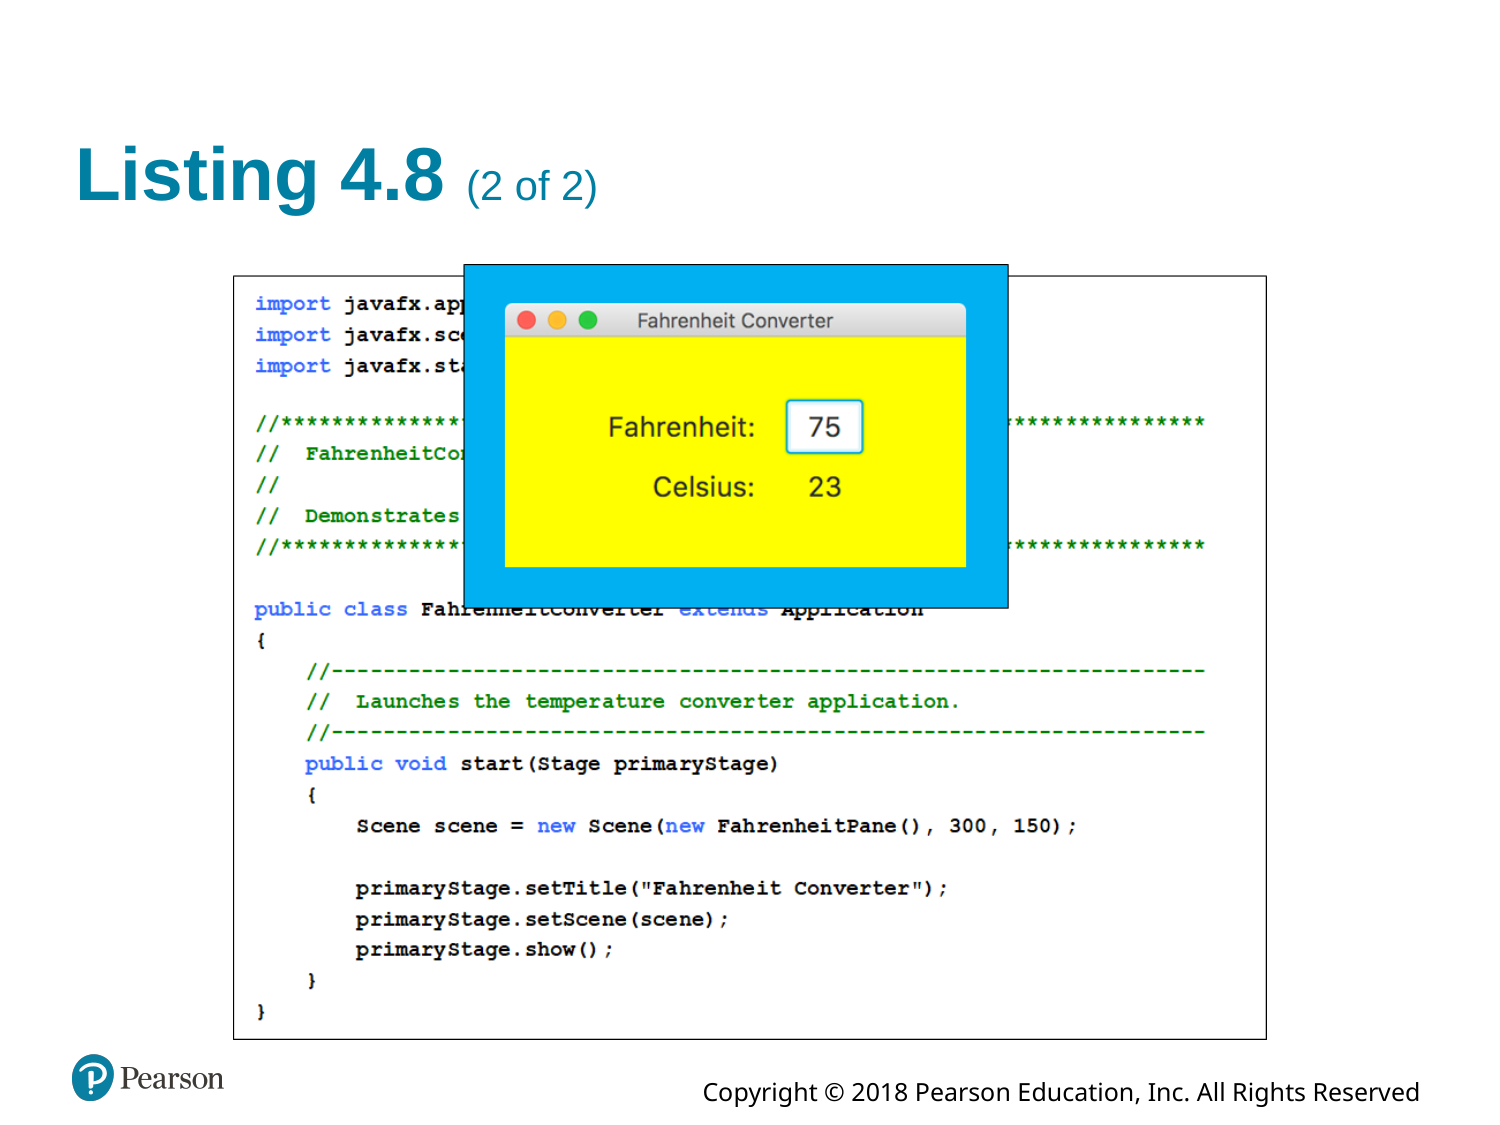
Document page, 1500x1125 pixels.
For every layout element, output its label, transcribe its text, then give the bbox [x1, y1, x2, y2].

picture [72, 1054, 88, 1070]
picture [98, 1054, 224, 1101]
picture [80, 1063, 106, 1088]
picture [233, 264, 1267, 1040]
title Listing 4.8 (2 of 2) [75, 35, 1425, 216]
picture [505, 304, 966, 567]
picture [72, 1087, 83, 1101]
